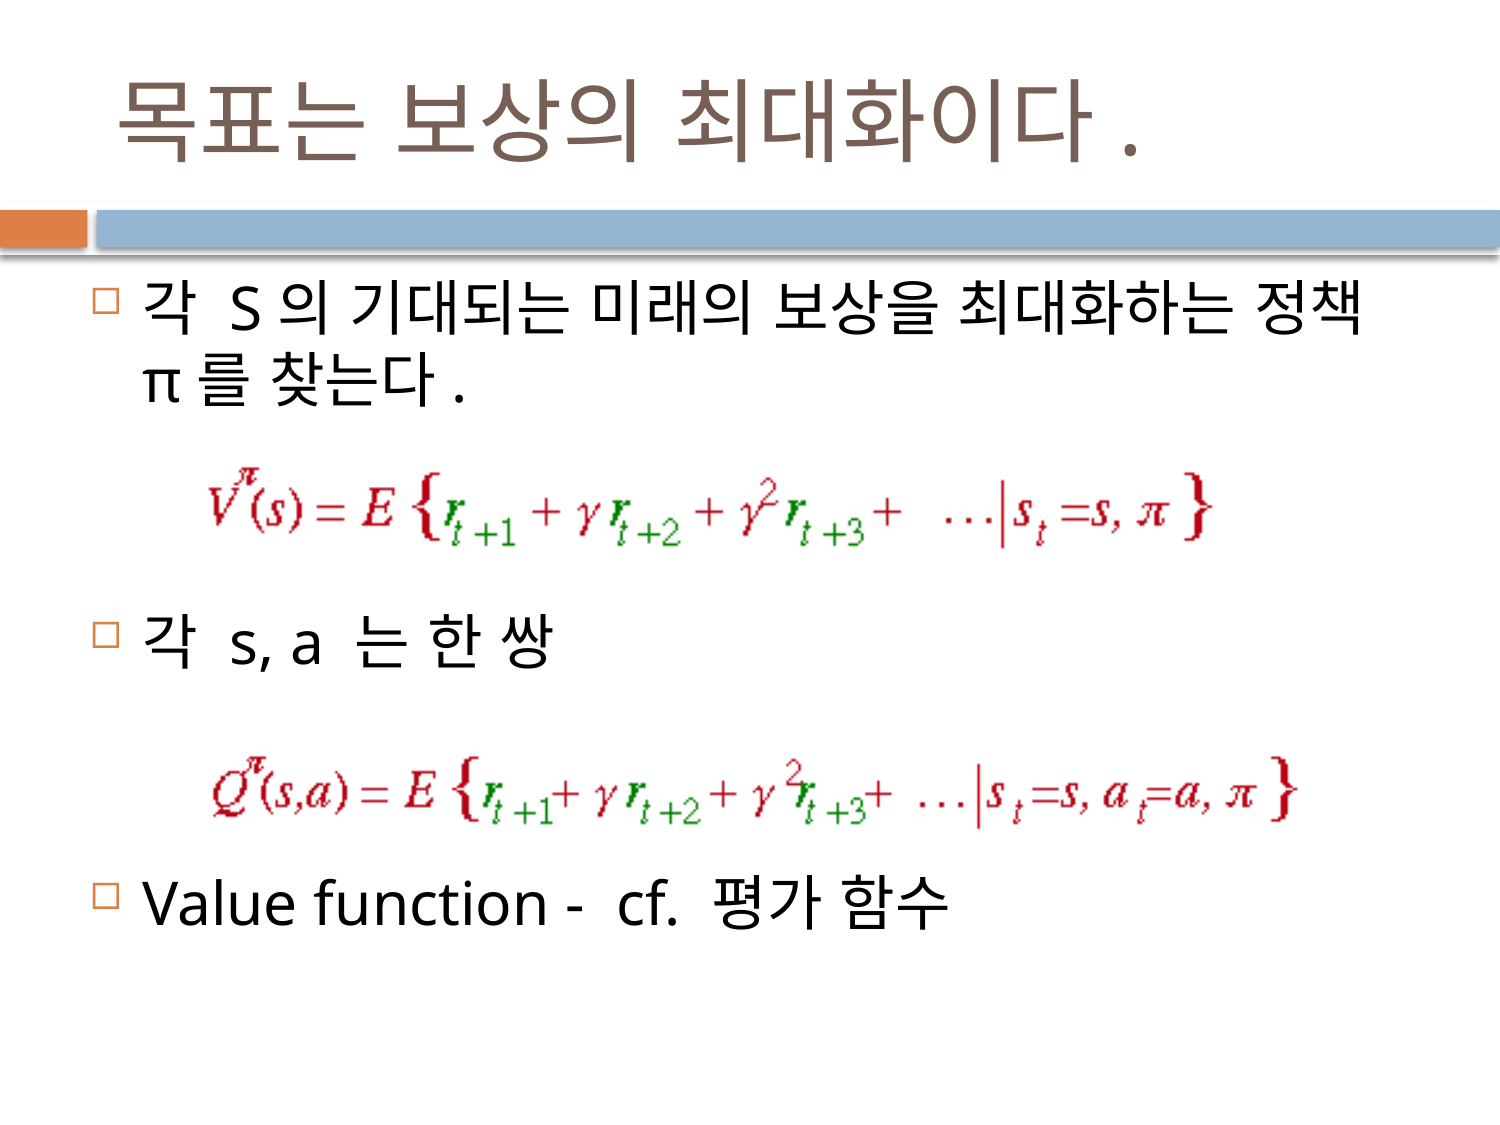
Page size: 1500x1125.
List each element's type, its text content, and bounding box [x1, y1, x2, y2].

picture [163, 726, 1311, 856]
title 목표는 보상의 최대화이다. [100, 37, 1438, 200]
list 각 S의 기대되는 미래의 보상을 최대화하는 정책π를 찾는다. 각 s, a 는 한 쌍 Value function - cf. 평가 함수 [75, 262, 1425, 1067]
picture [151, 433, 1278, 592]
